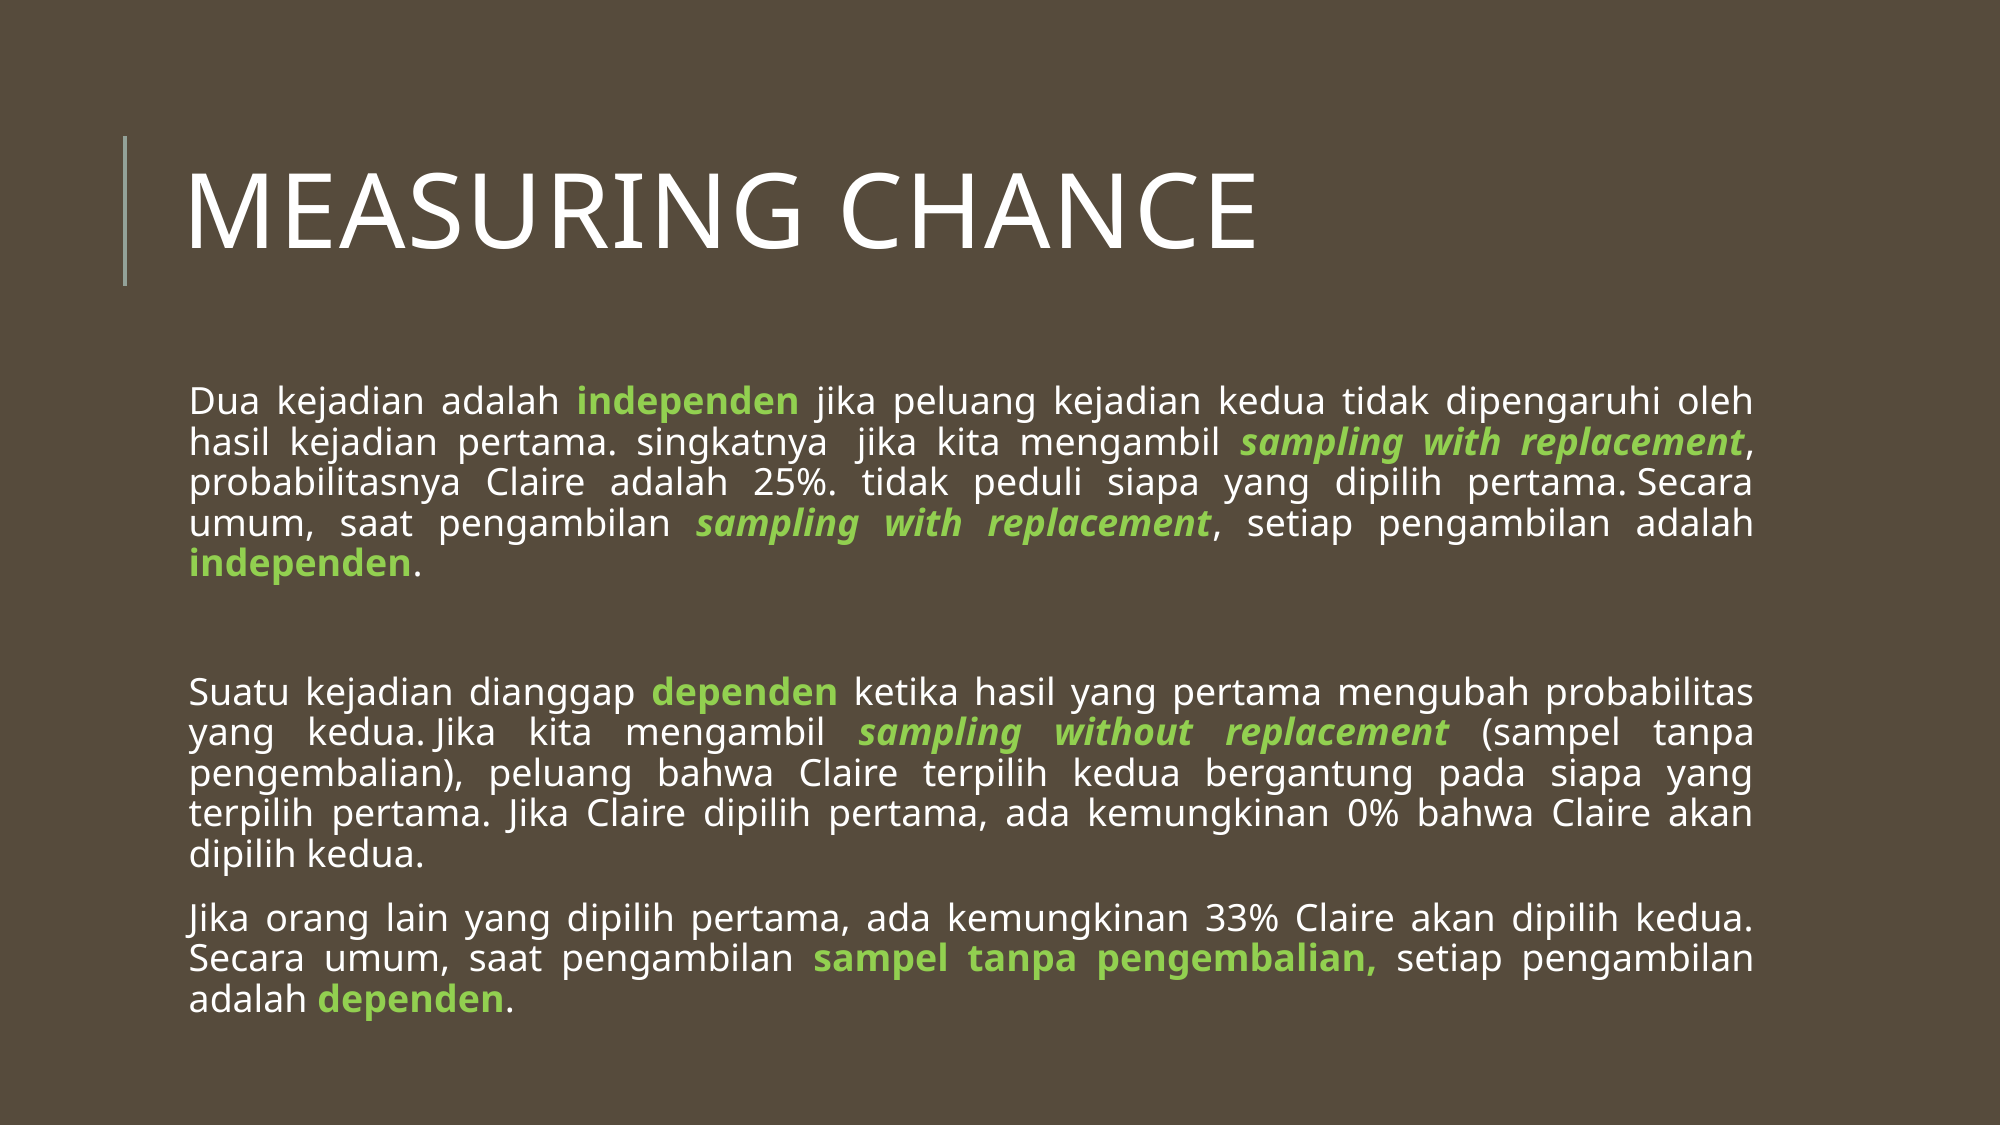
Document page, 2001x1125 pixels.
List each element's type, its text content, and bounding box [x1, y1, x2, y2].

title Measuring chance [168, 96, 1763, 342]
list Dua kejadian adalah independen jika peluang kejadian kedua tidak dipengaruhi oleh hasil kejadian pertama. singkatnya jika kita mengambil sampling with replacement, probabilitasnya Claire adalah 25%. tidak peduli siapa yang dipilih pertama. Secara umum, saat pengambilan sampling with replacement, setiap pengambilan adalah independen. Suatu kejadian dianggap dependen ketika hasil yang pertama mengubah probabilitas yang kedua. Jika kita mengambil sampling without replacement (sampel tanpa pengembalian), peluang bahwa Claire terpilih kedua bergantung pada siapa yang terpilih pertama. Jika Claire dipilih pertama, ada kemungkinan 0% bahwa Claire akan dipilih kedua. Jika orang lain yang dipilih pertama, ada kemungkinan 33% Claire akan dipilih kedua. Secara umum, saat pengambilan sampel tanpa pengembalian, setiap pengambilan adalah dependen. [168, 375, 1763, 1035]
